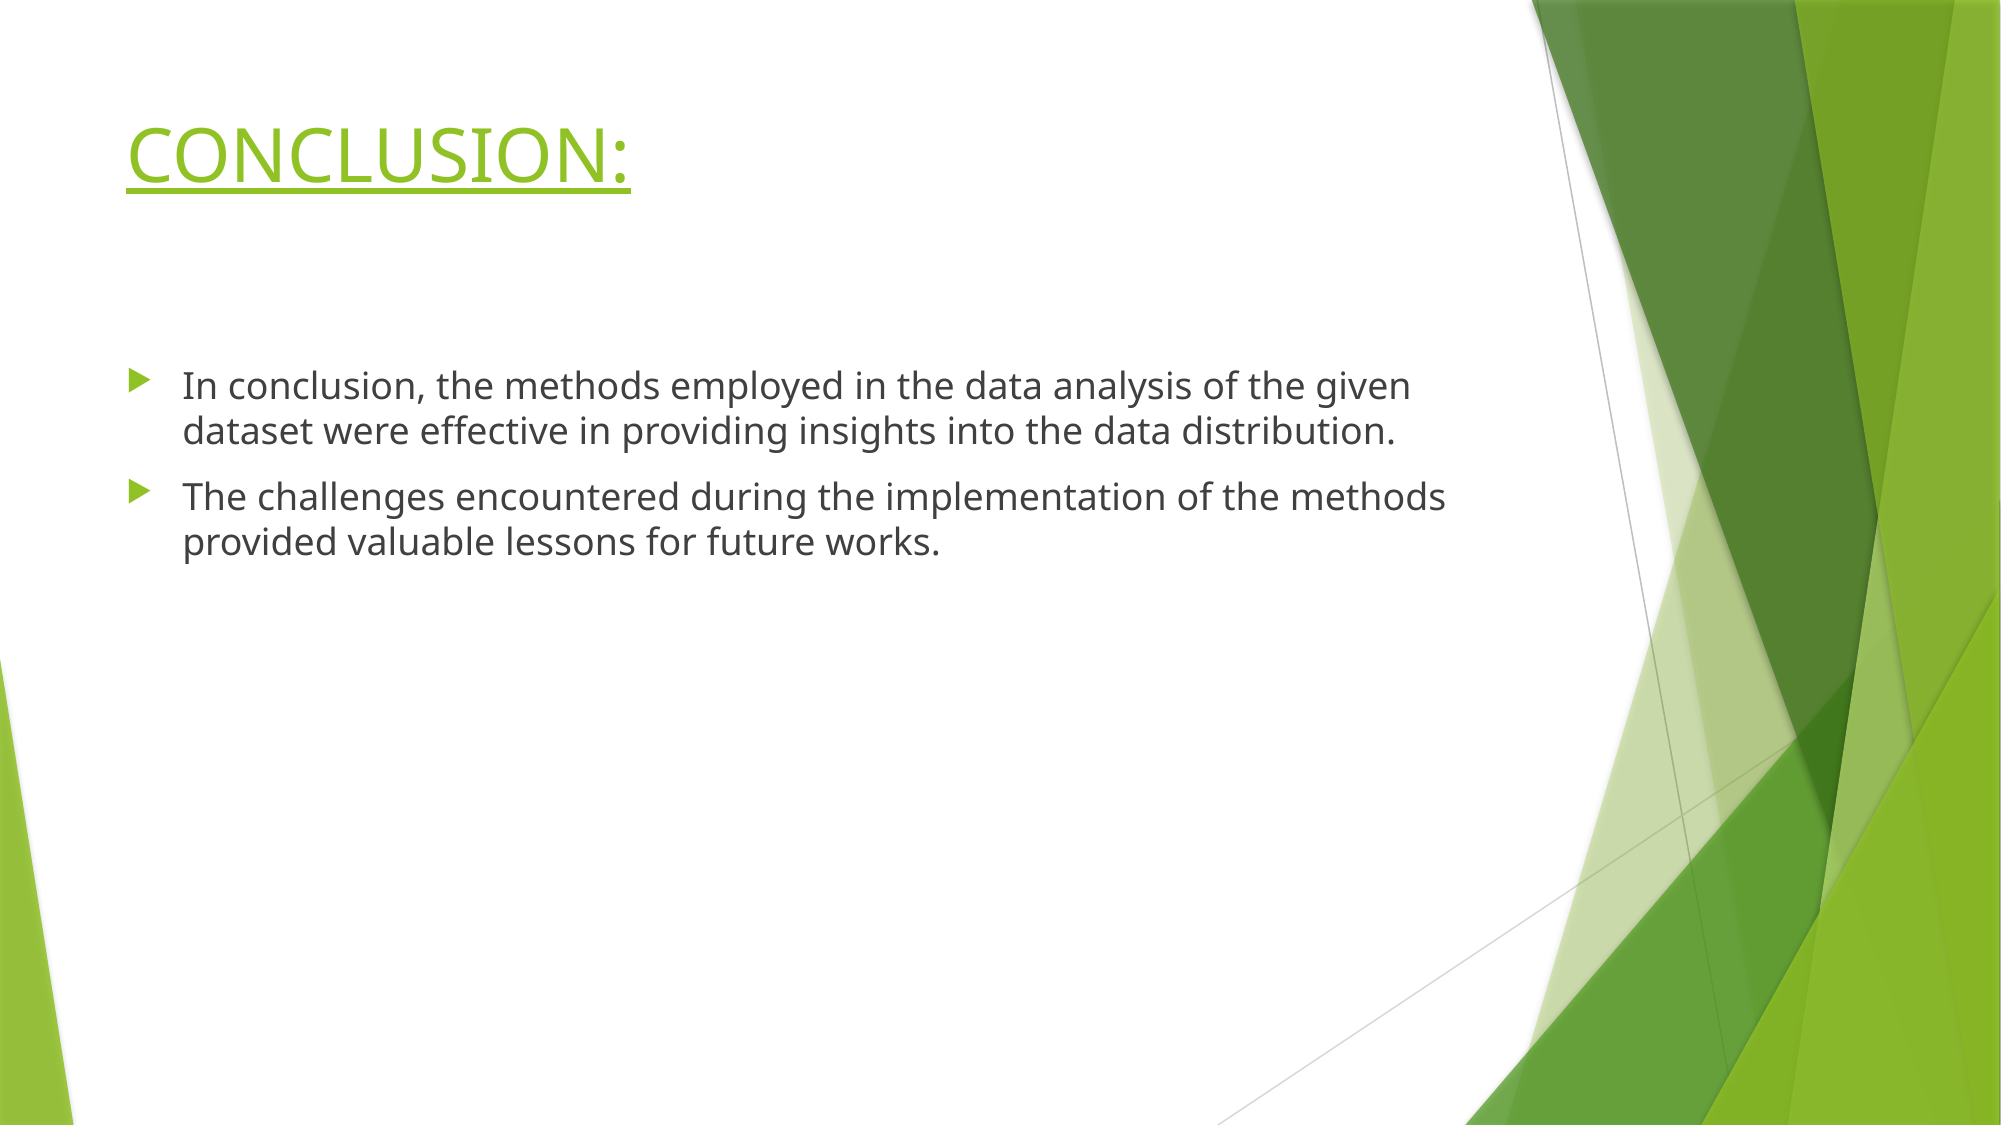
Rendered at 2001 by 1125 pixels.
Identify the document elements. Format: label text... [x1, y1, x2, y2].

list In conclusion, the methods employed in the data analysis of the given dataset were effective in providing insights into the data distribution. The challenges encountered during the implementation of the methods provided valuable lessons for future works. [111, 354, 1522, 992]
title CONCLUSION: [111, 99, 1522, 317]
